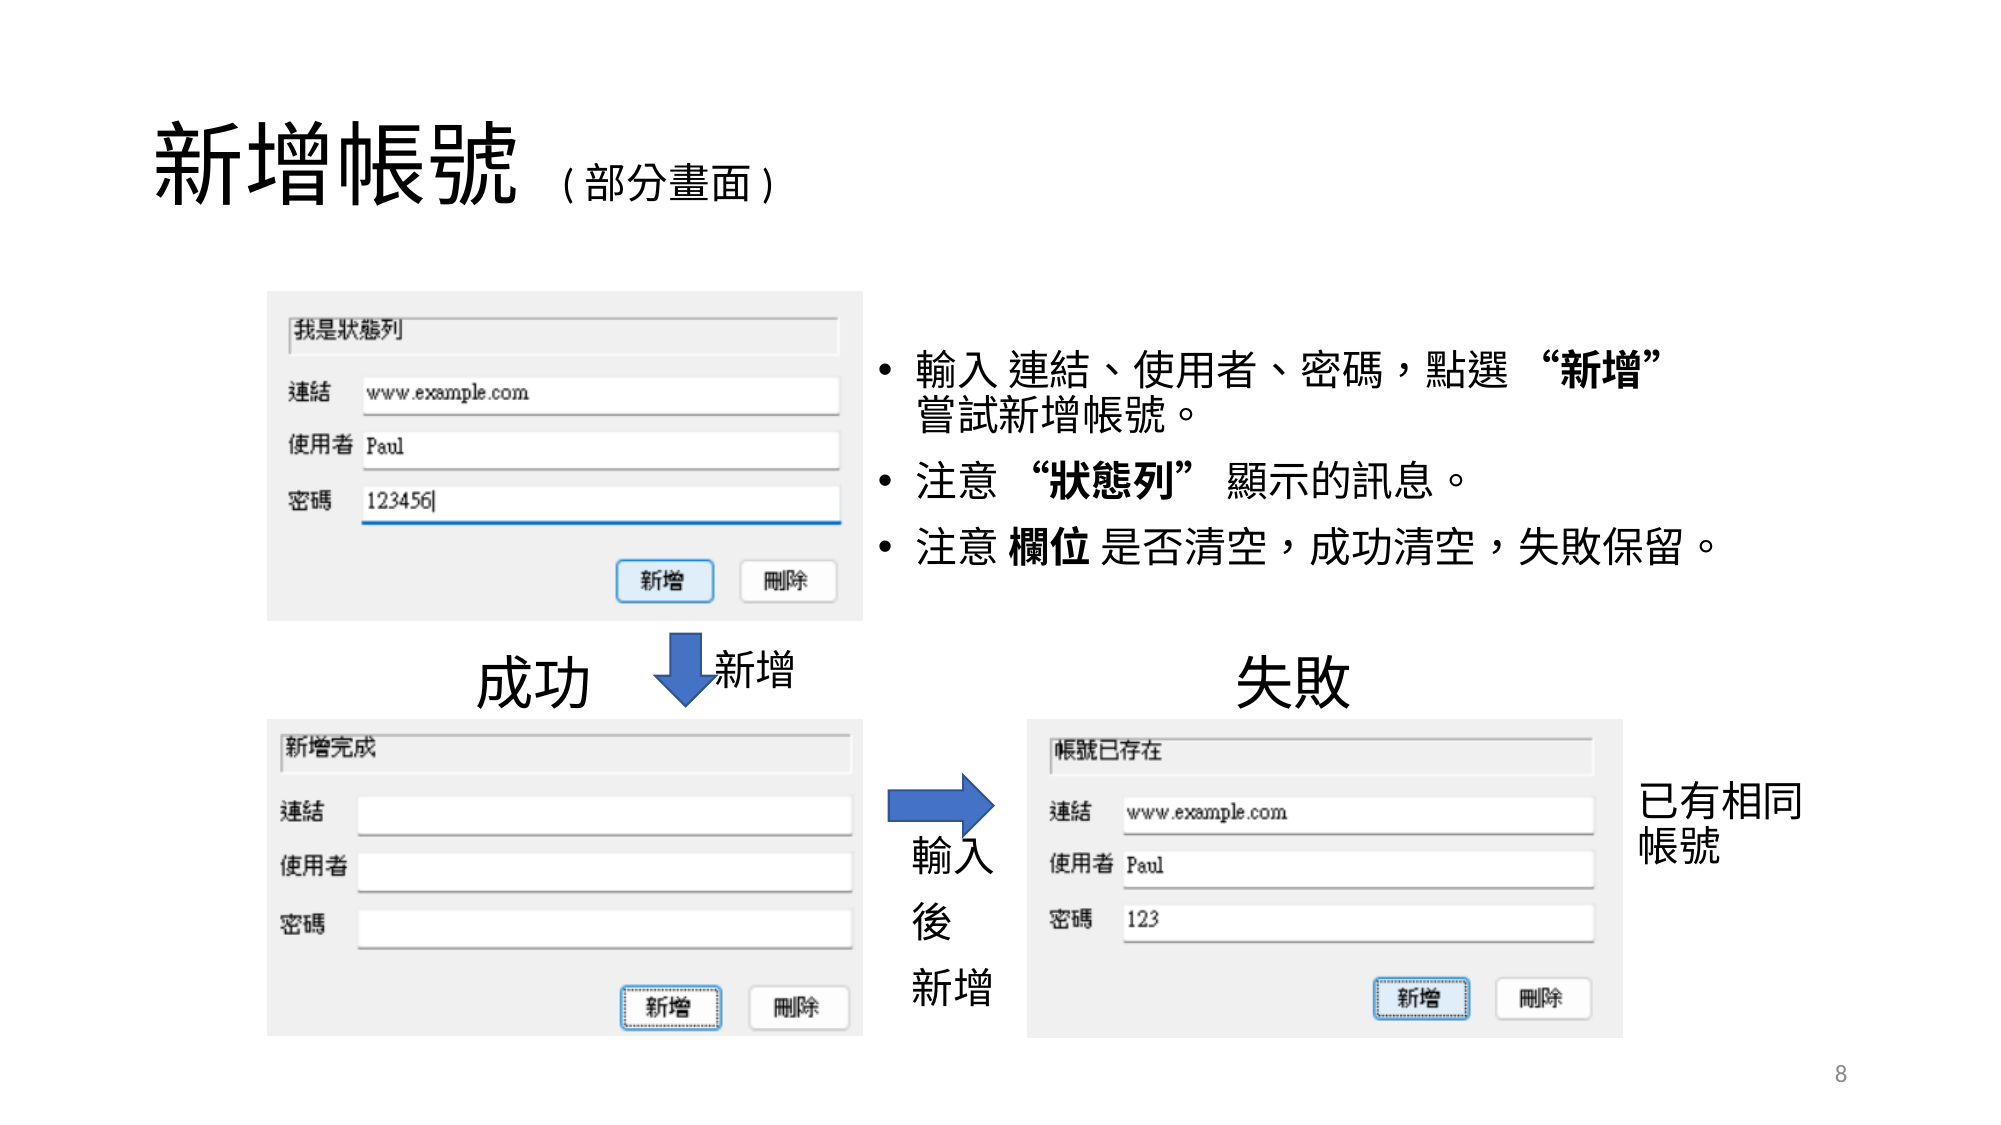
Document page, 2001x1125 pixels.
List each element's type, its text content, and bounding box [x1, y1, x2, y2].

list 輸入 連結、使用者、密碼，點選 “新增” 嘗試新增帳號。 注意 “狀態列” 顯示的訊息。 注意 欄位 是否清空，成功清空，失敗保留。 [863, 341, 1731, 621]
slide_number 8 [1412, 1042, 1863, 1103]
text_box 已有相同帳號 [1623, 773, 1830, 1011]
text_box [652, 632, 702, 708]
text_box 輸入 後 新增 [896, 828, 1056, 1066]
picture [267, 719, 863, 1036]
text_box 失敗 [1220, 646, 1490, 719]
text_box 新增 [699, 642, 864, 723]
picture [1027, 719, 1623, 1038]
picture [267, 291, 863, 621]
text_box [887, 772, 996, 828]
title 新增帳號 (部分畫面) [137, 59, 1863, 278]
text_box 成功 [460, 646, 634, 719]
